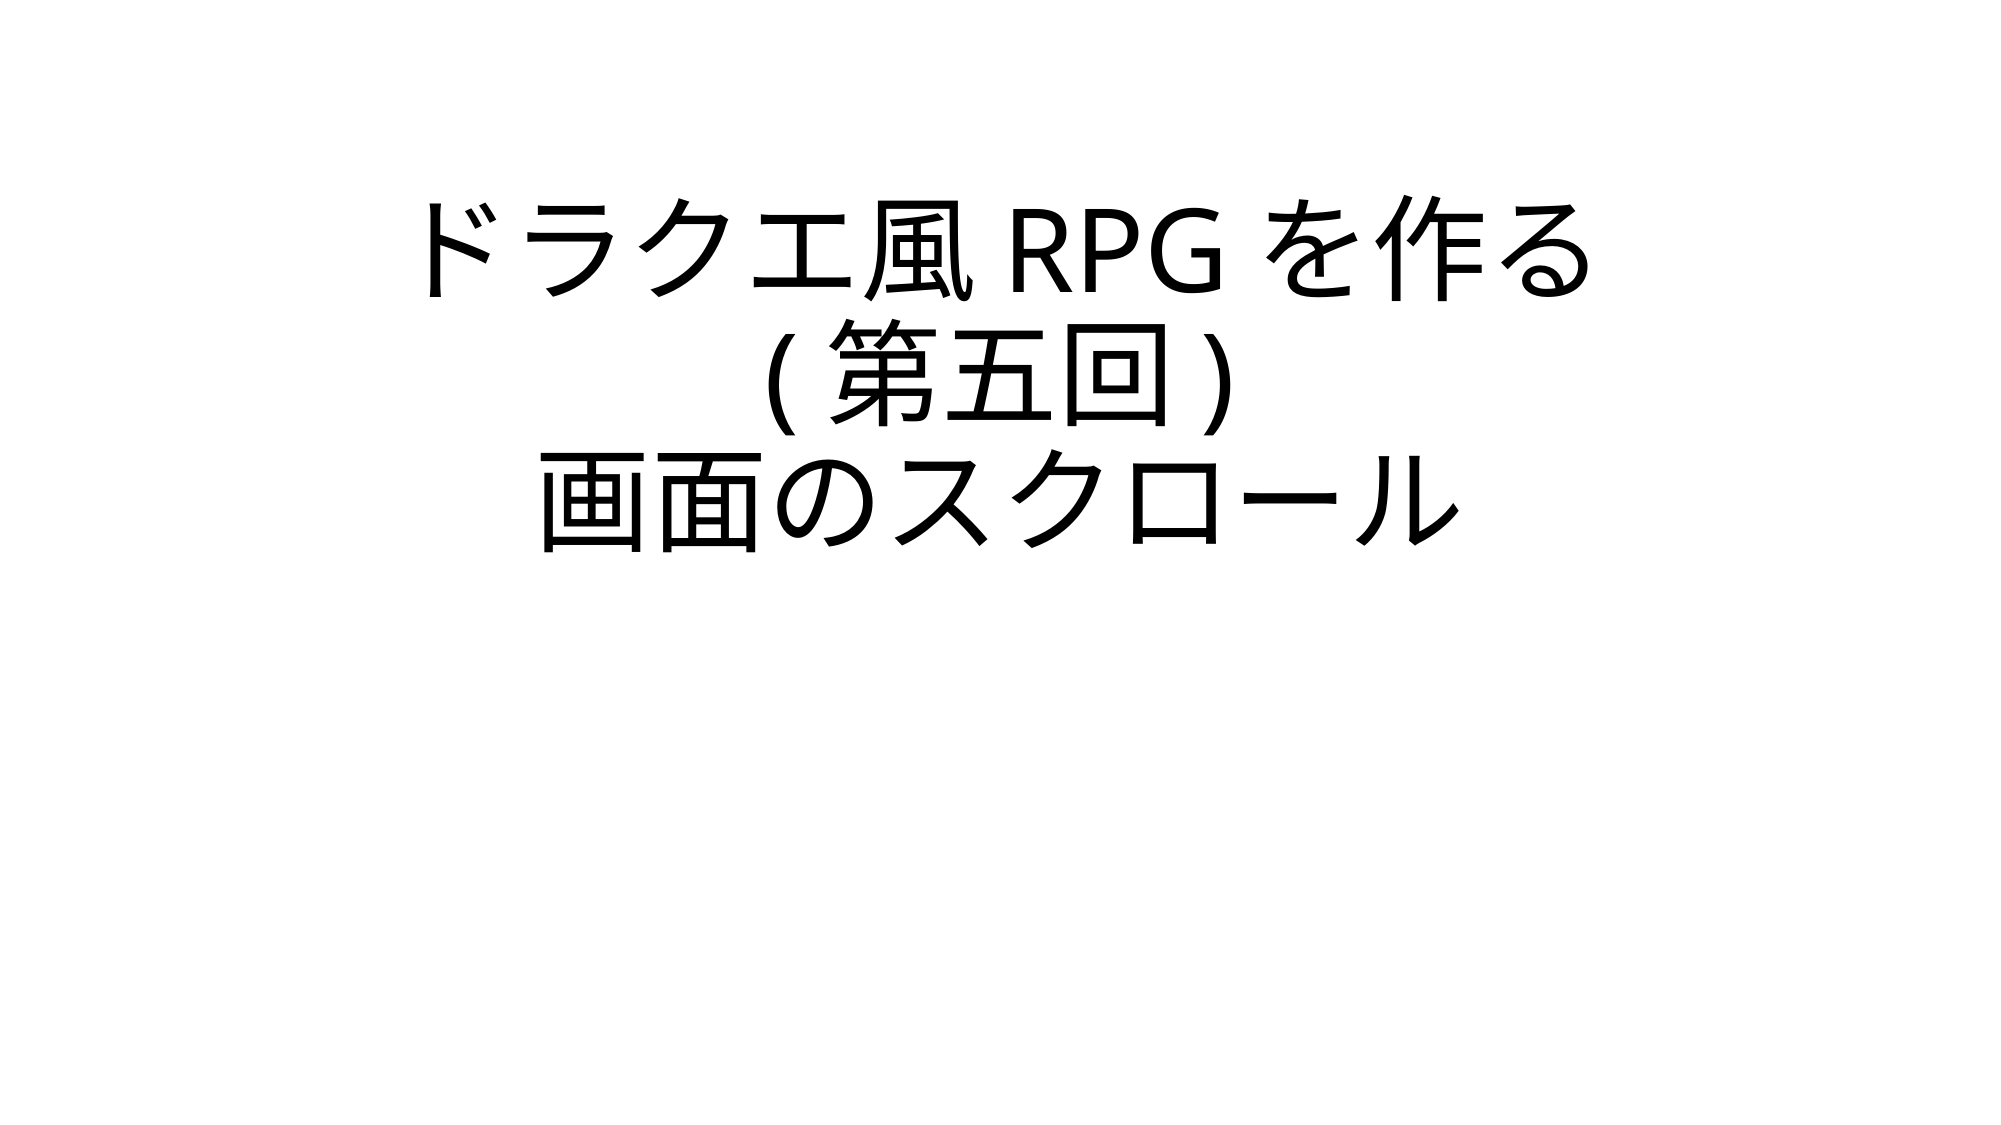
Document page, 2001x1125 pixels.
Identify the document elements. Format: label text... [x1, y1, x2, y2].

title ドラクエ風RPGを作る (第五回) 画面のスクロール [249, 184, 1750, 576]
